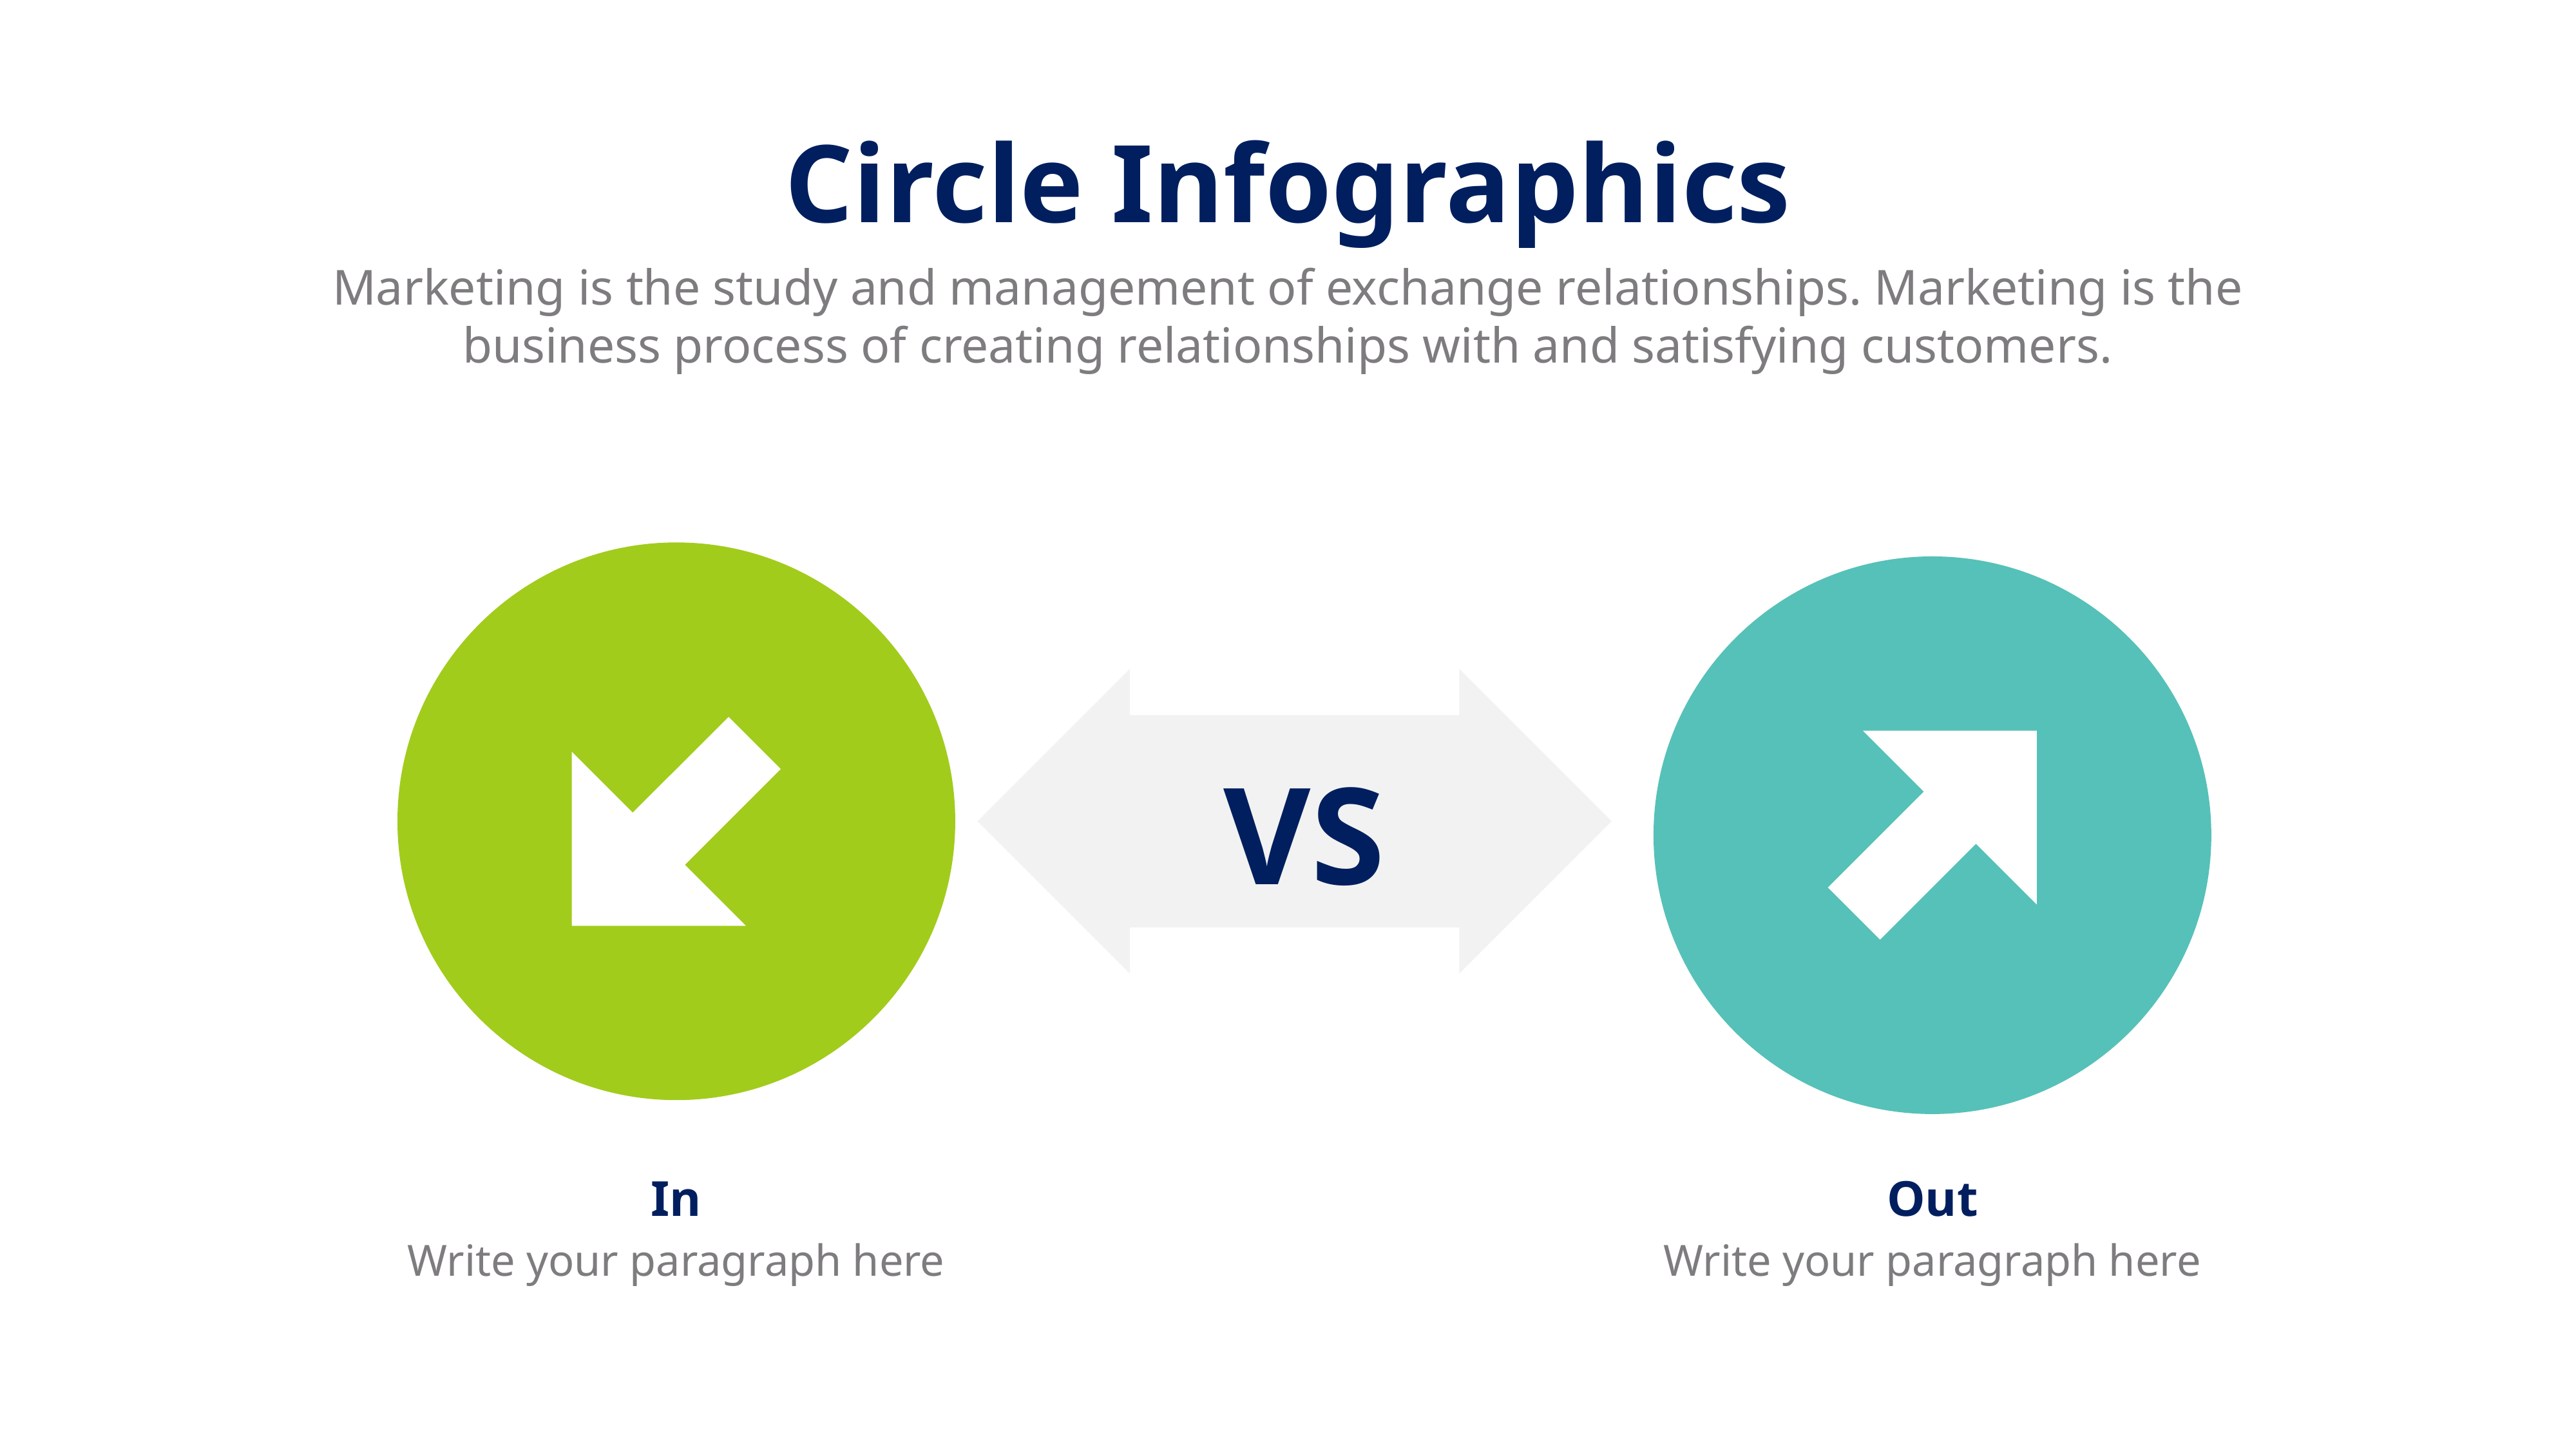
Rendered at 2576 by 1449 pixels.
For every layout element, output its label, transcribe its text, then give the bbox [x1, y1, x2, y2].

text_box Circle Infographics [775, 110, 1801, 249]
text_box [977, 667, 1613, 976]
text_box Out [1776, 1162, 2088, 1231]
text_box [397, 542, 955, 1101]
text_box Write your paragraph here [397, 1228, 955, 1289]
text_box VS [1148, 746, 1460, 916]
text_box In [520, 1162, 832, 1231]
text_box Write your paragraph here [1653, 1228, 2211, 1289]
text_box [1653, 556, 2211, 1114]
text_box Marketing is the study and management of exchange relationships. Marketing is the business process of creating relationships with and satisfying customers. [281, 251, 2295, 377]
